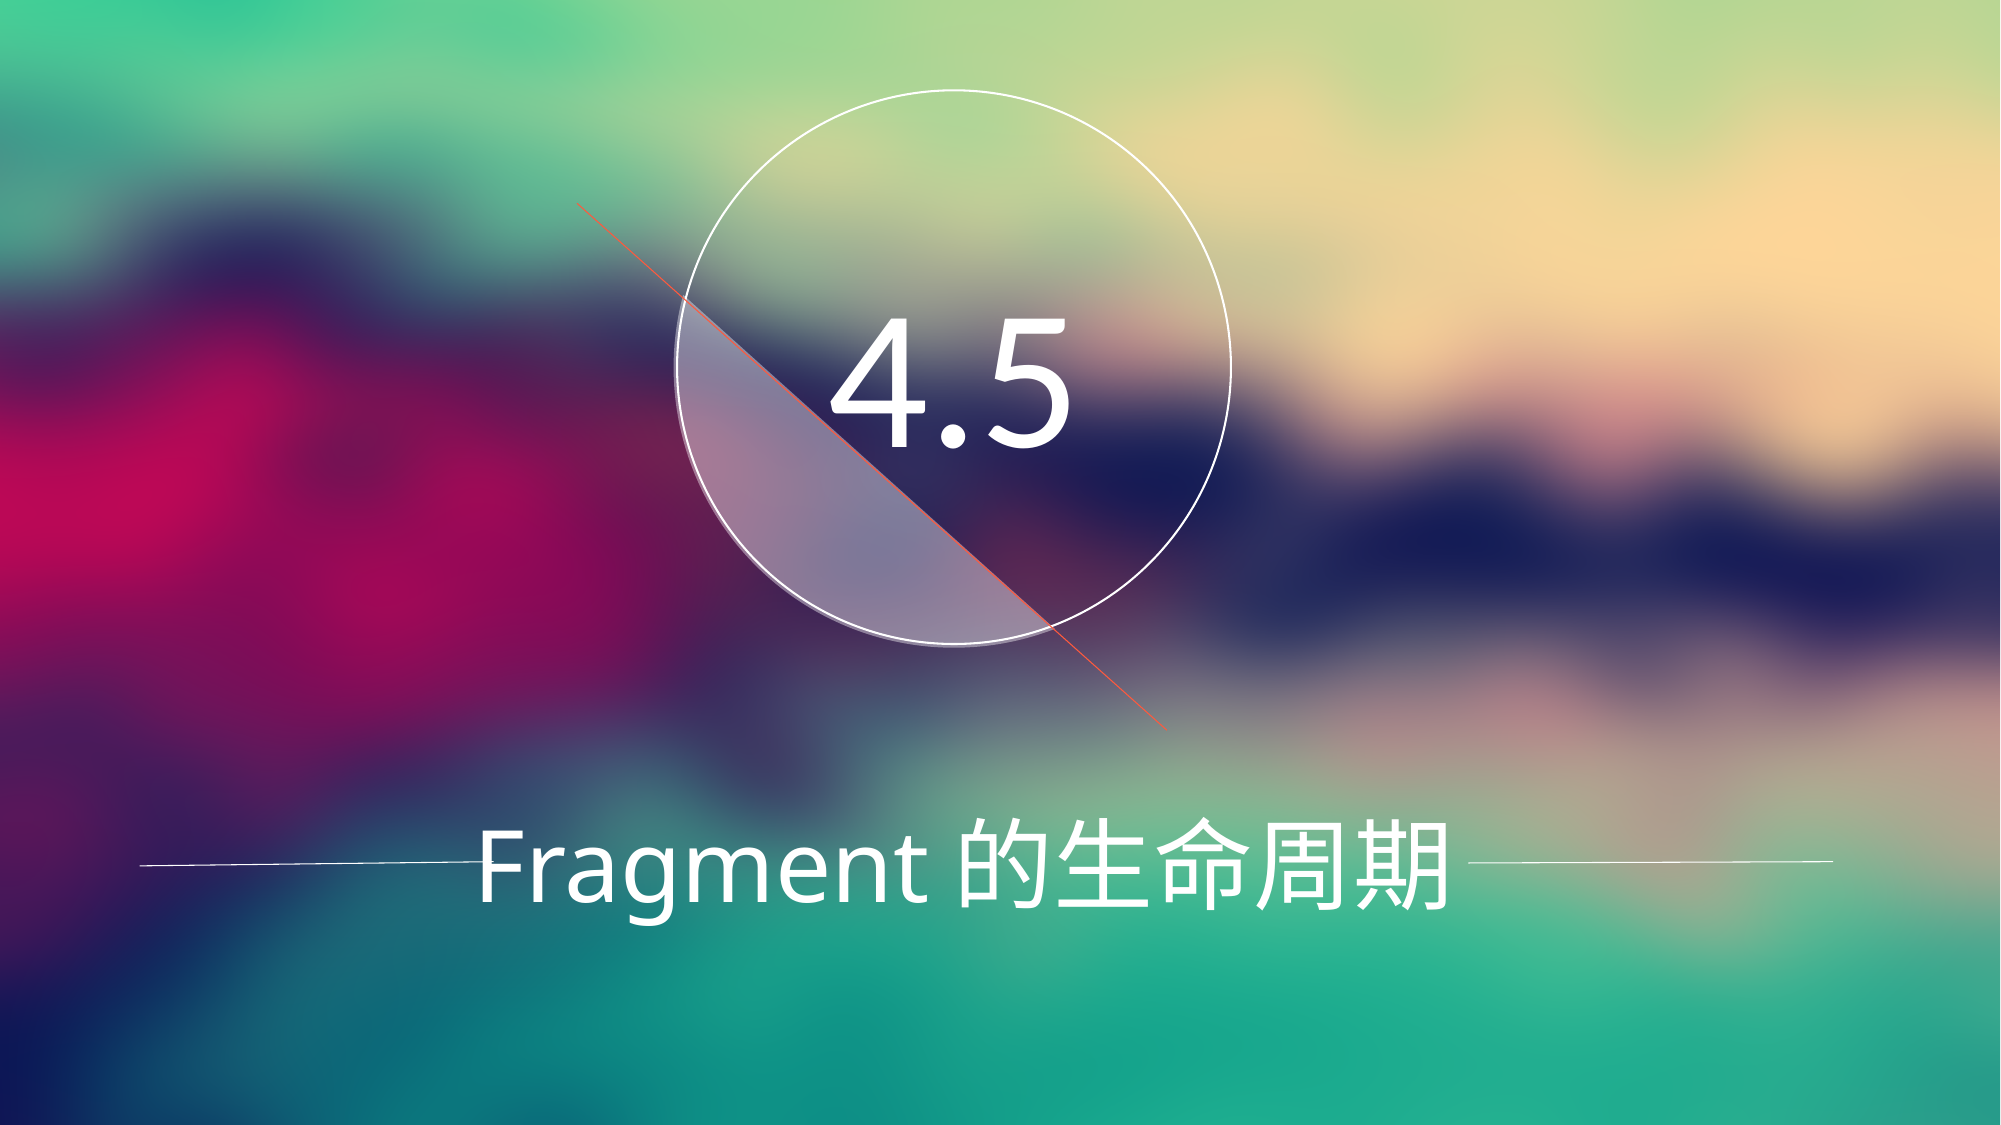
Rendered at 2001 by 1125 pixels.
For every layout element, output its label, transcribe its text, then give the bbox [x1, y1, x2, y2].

text_box 4.5 [729, 89, 1232, 546]
text_box Fragment的生命周期 [458, 795, 1469, 931]
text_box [139, 861, 494, 866]
picture [0, 0, 2001, 1125]
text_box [576, 203, 1167, 731]
